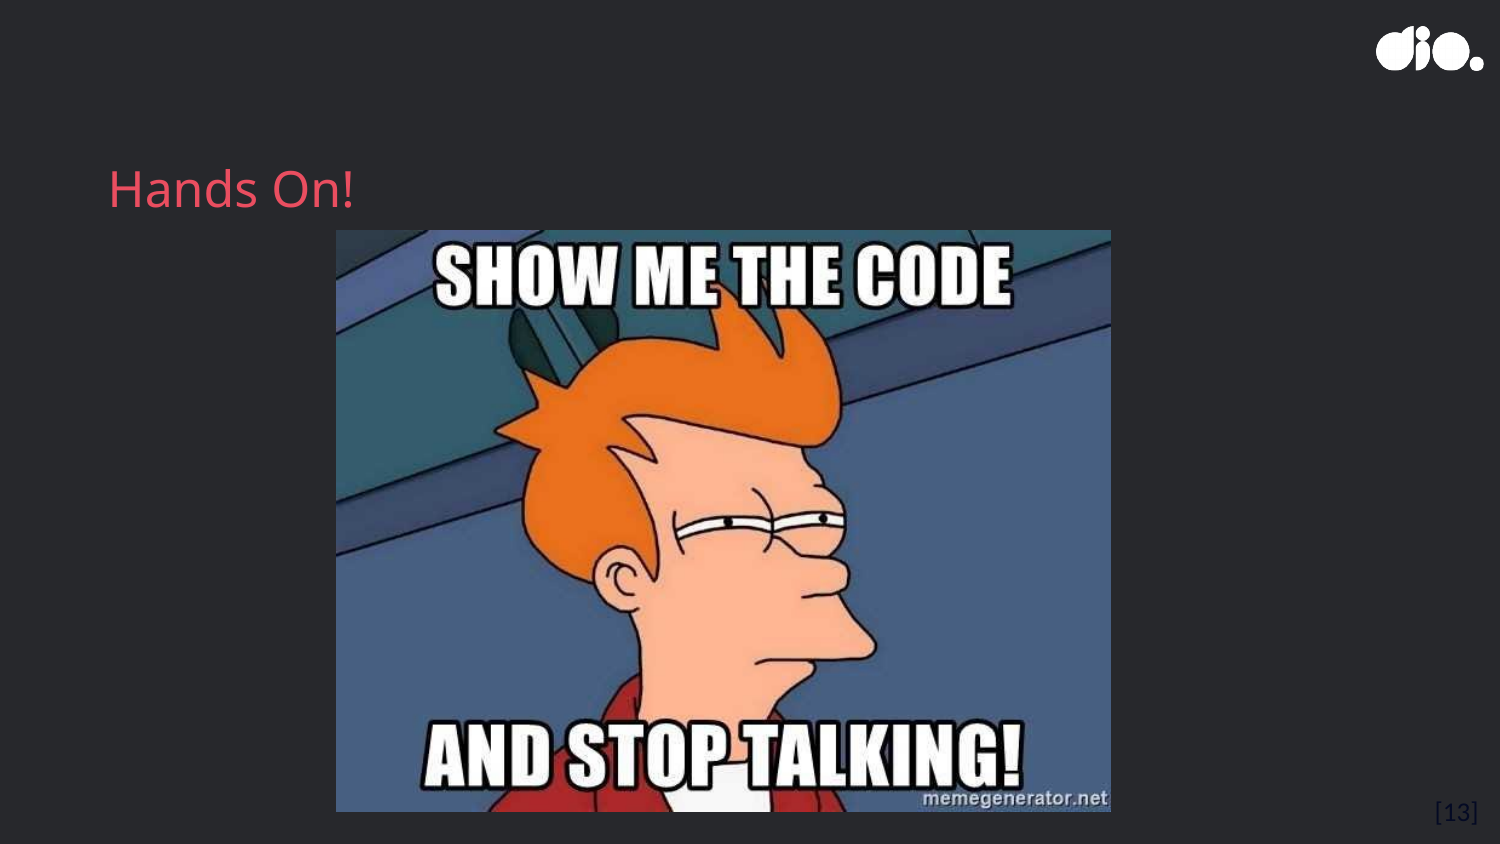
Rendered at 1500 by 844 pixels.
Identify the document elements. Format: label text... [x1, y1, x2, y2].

slide_number [13] [1403, 779, 1494, 844]
text_box Hands On! [92, 142, 1404, 223]
picture [336, 230, 1111, 812]
picture [1376, 26, 1484, 71]
